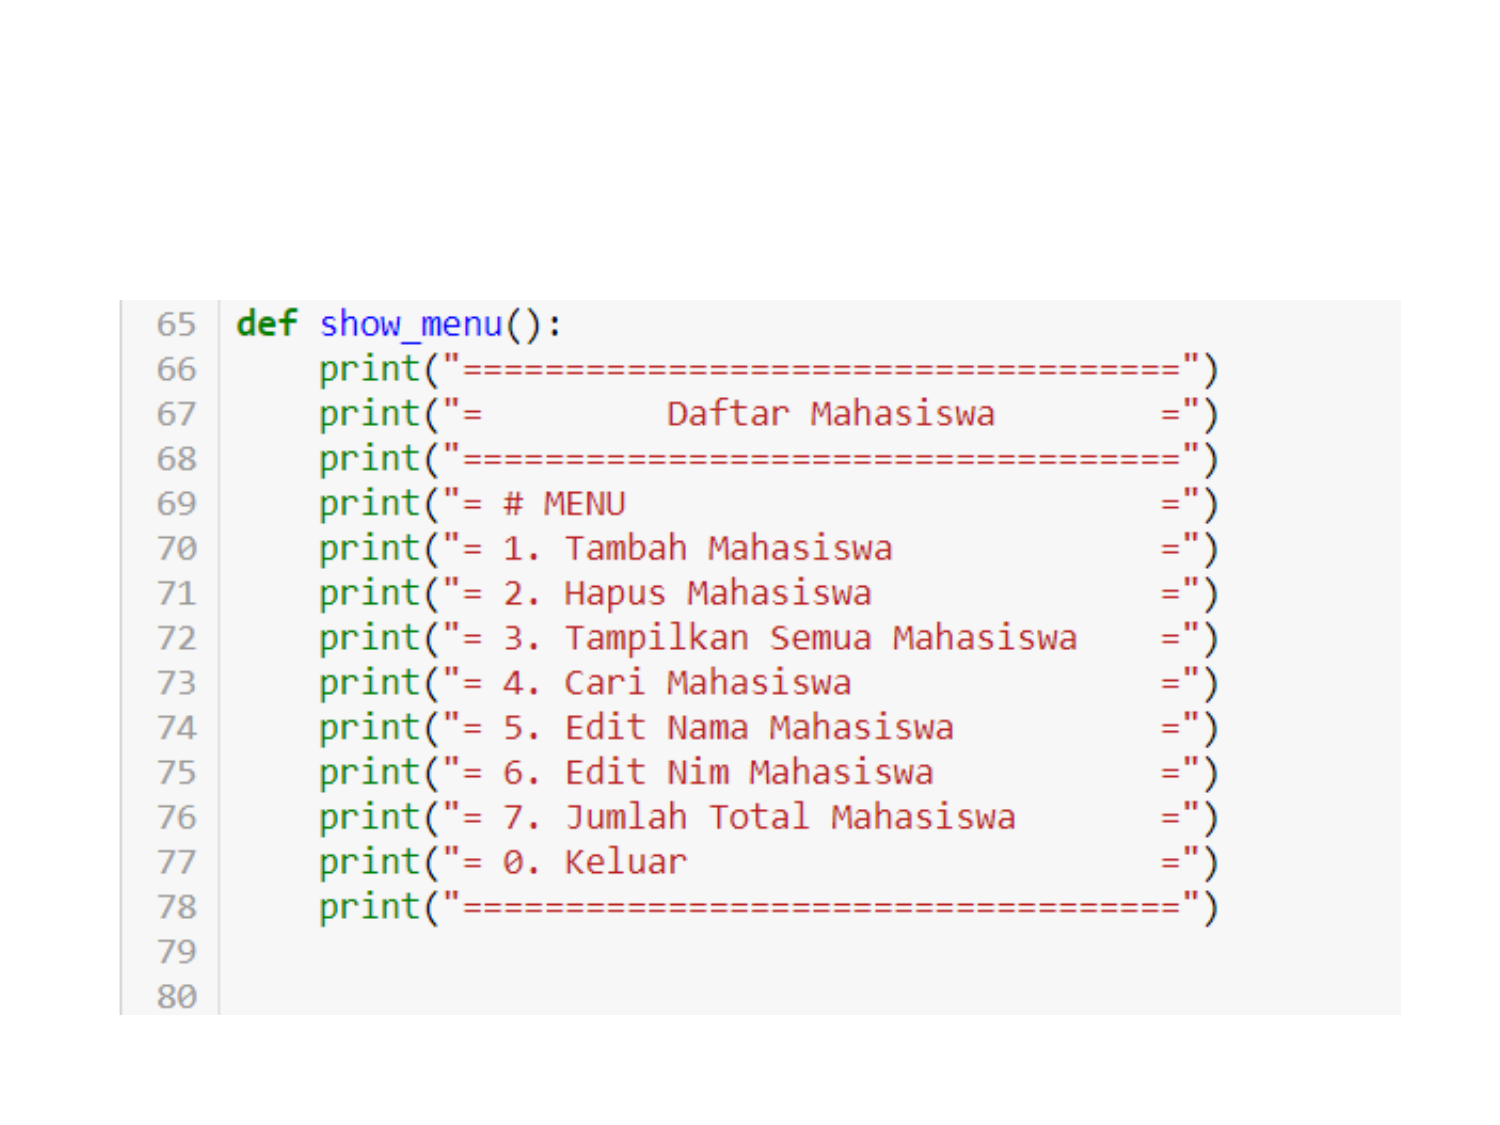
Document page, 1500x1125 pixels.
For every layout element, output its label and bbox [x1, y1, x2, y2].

list [99, 299, 1401, 1015]
